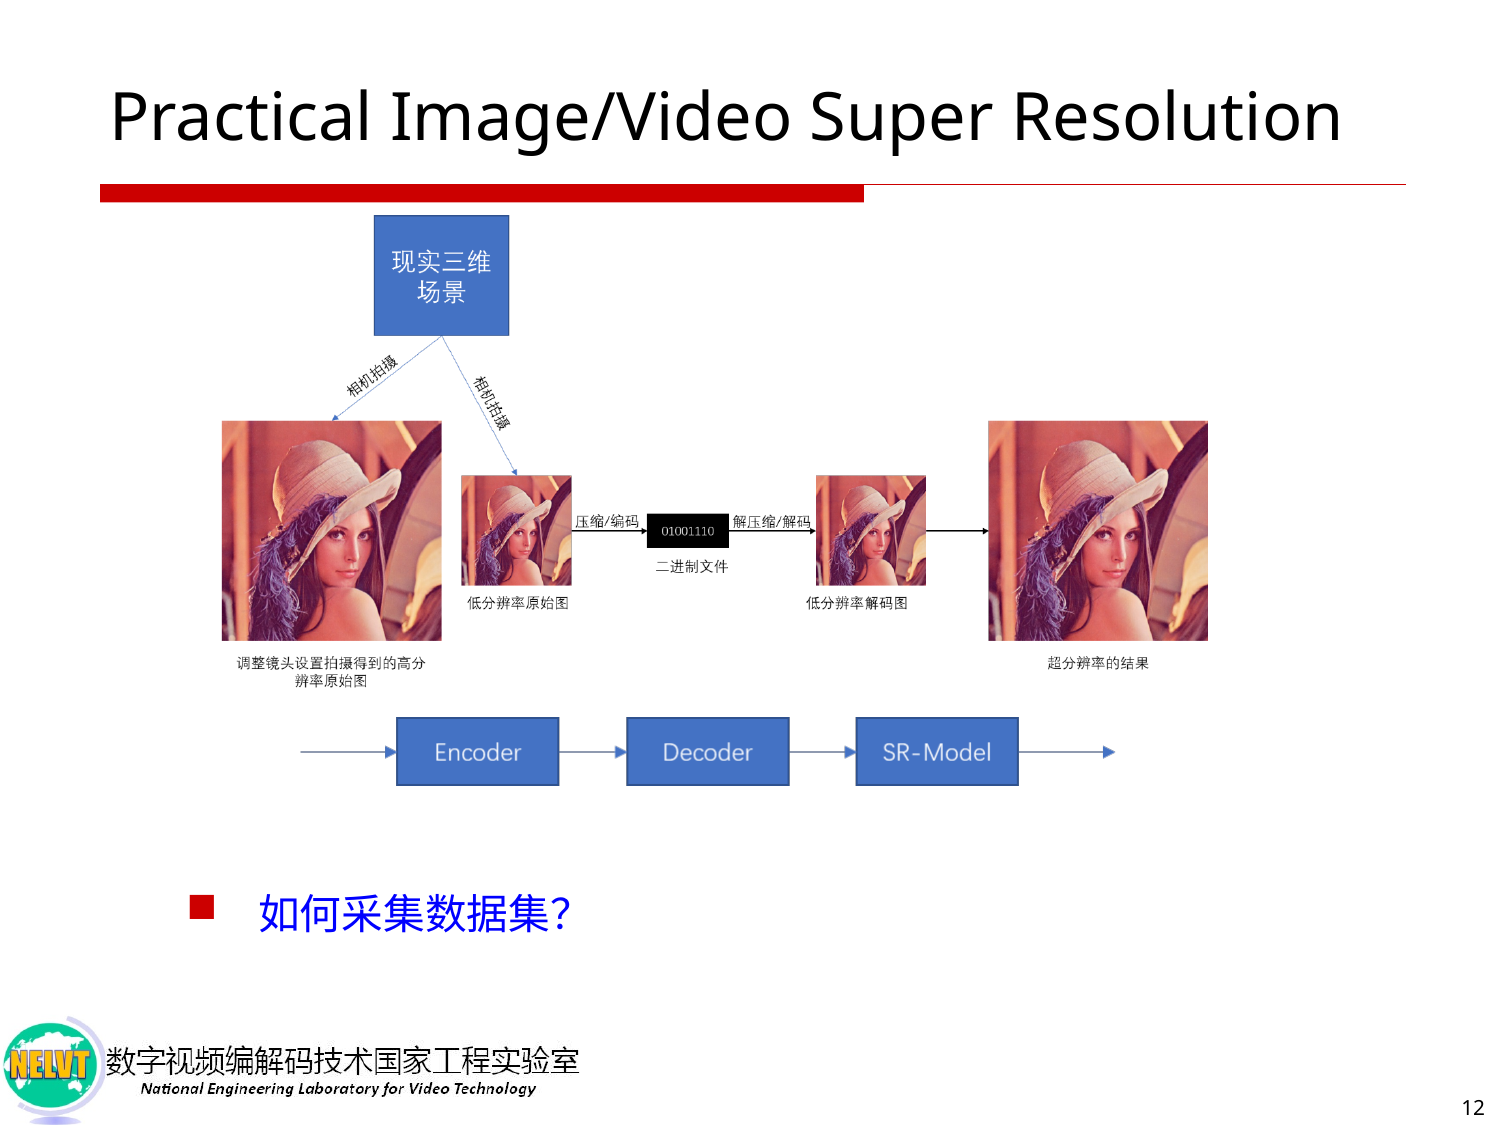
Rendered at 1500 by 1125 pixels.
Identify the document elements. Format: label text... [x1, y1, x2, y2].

picture [0, 1014, 580, 1125]
text_box 如何采集数据集？ [94, 805, 1407, 1028]
picture [300, 717, 1129, 787]
footer 12 [1420, 1087, 1500, 1125]
title Practical Image/Video Super Resolution [94, 50, 1407, 161]
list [221, 215, 1208, 698]
